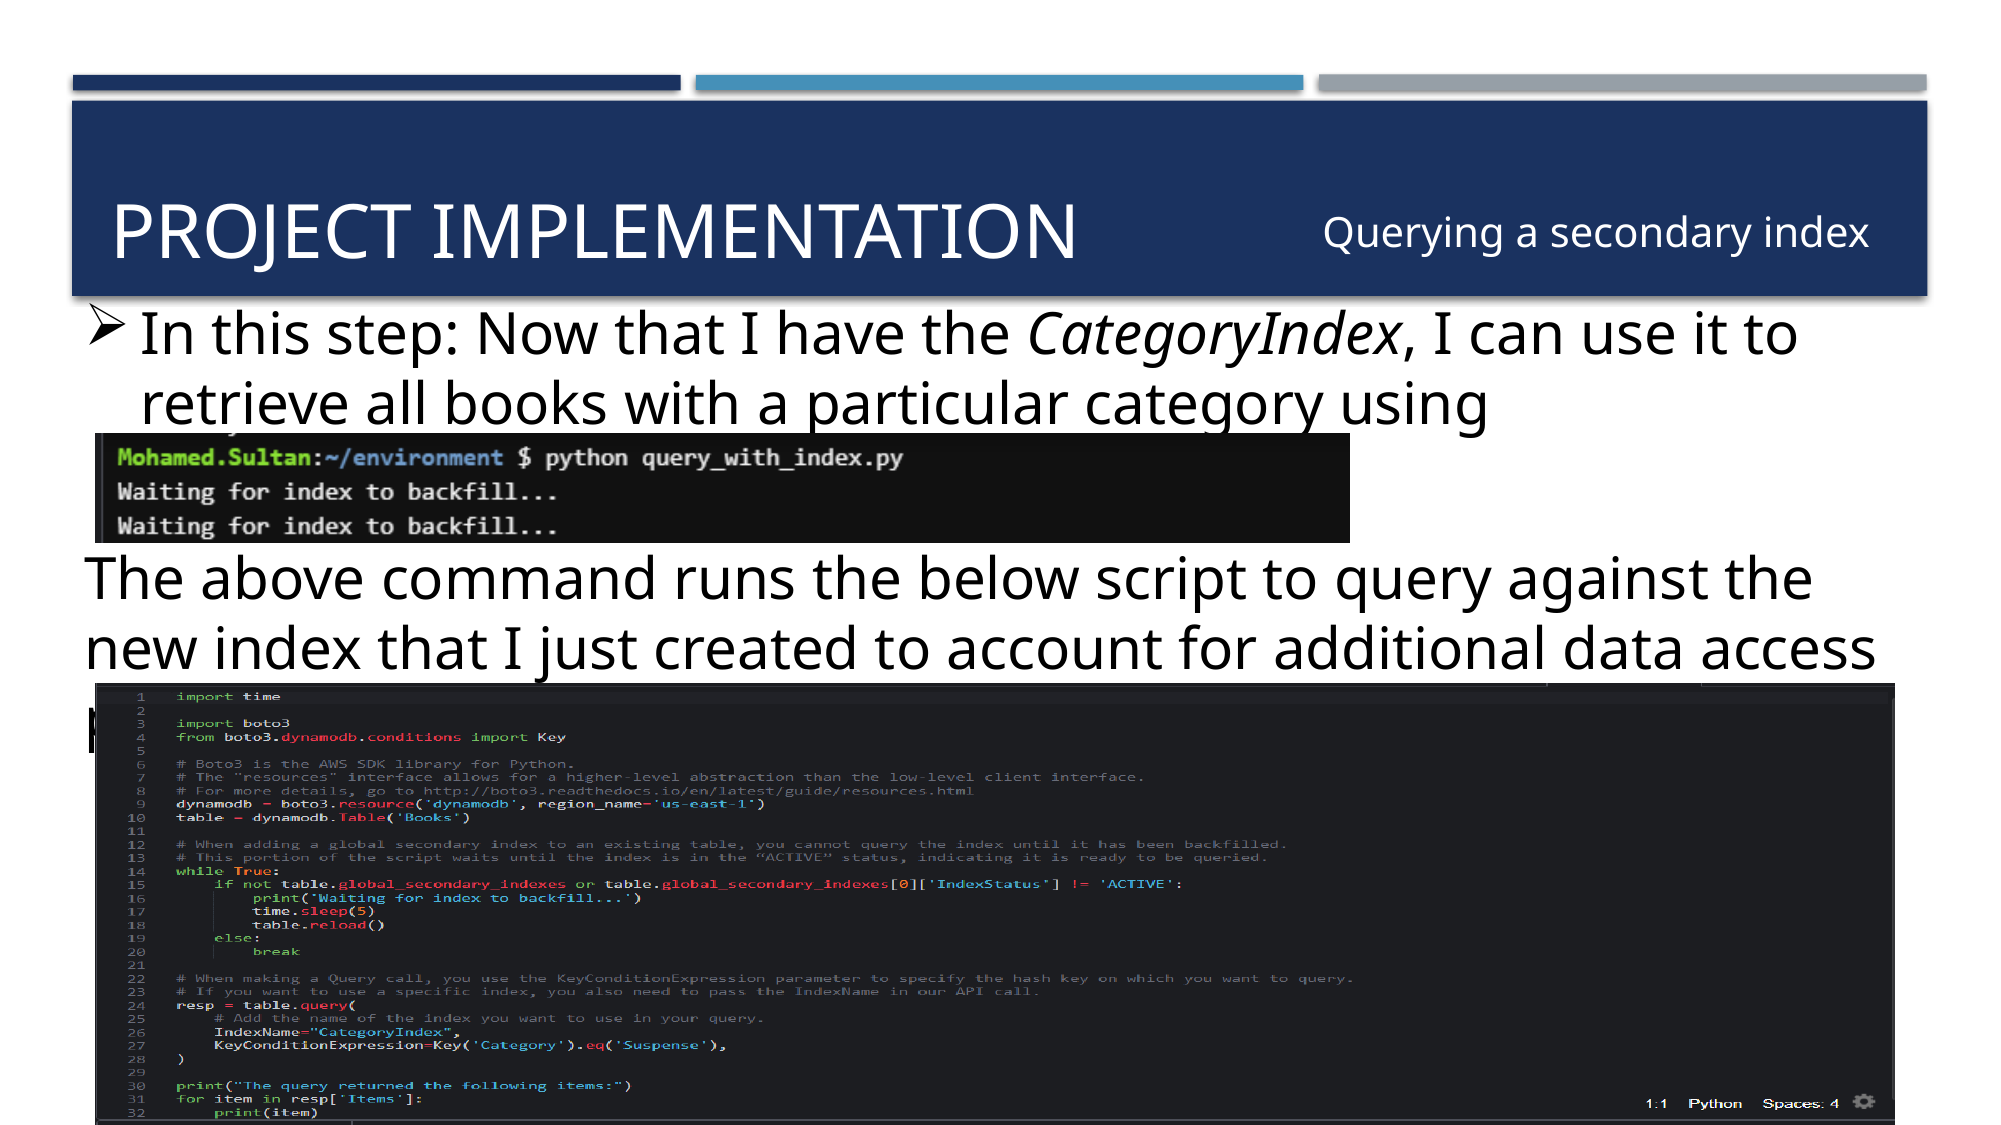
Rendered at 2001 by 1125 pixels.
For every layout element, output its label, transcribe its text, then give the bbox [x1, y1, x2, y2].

text_box Querying a secondary index [1307, 197, 1895, 263]
picture [94, 433, 1351, 543]
title Project Implementation [95, 115, 1905, 282]
picture [94, 682, 1895, 1125]
text_box In this step: Now that I have the CategoryIndex, I can use it to retrieve all books with a particular category using the query_with_index.py script: [69, 288, 1948, 514]
text_box The above command runs the below script to query against the new index that I just created to account for additional data access patterns for our table. [69, 533, 1948, 759]
